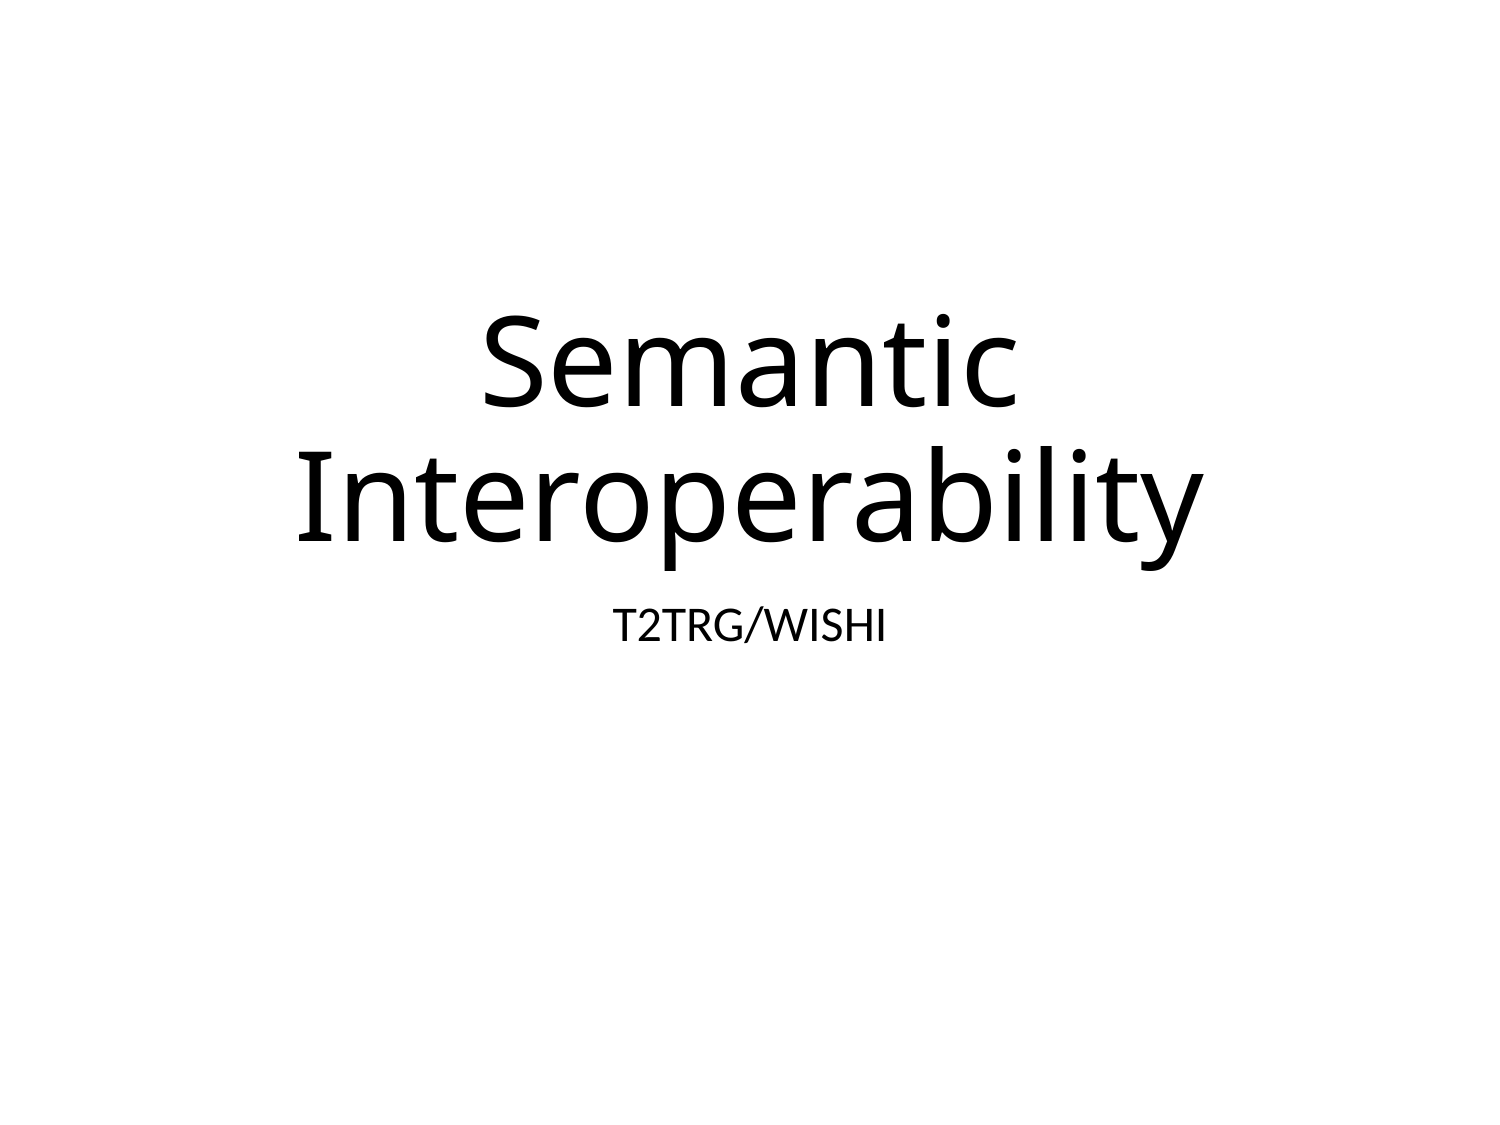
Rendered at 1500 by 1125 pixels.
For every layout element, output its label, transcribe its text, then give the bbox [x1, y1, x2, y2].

subtitle T2TRG/WISHI [187, 590, 1313, 863]
title Semantic Interoperability [112, 184, 1388, 576]
